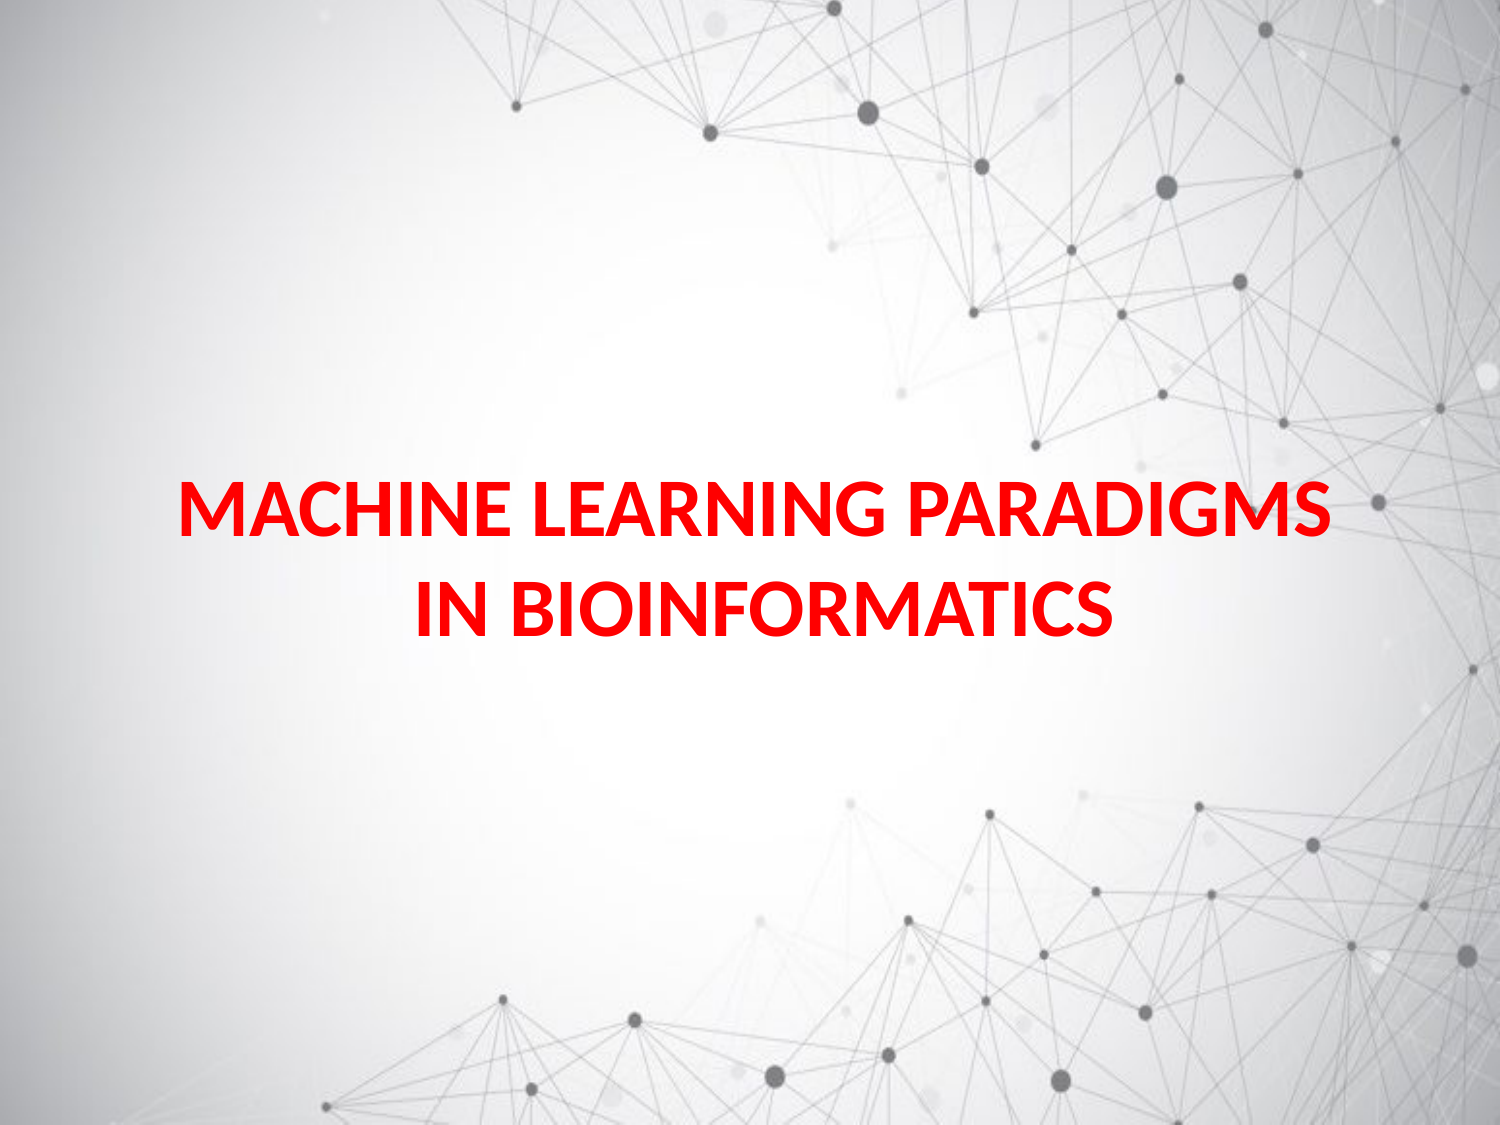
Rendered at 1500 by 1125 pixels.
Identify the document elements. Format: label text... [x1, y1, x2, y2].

picture [0, 0, 1500, 1125]
text_box MACHINE LEARNING PARADIGMS IN BIOINFORMATICS [161, 445, 1368, 661]
